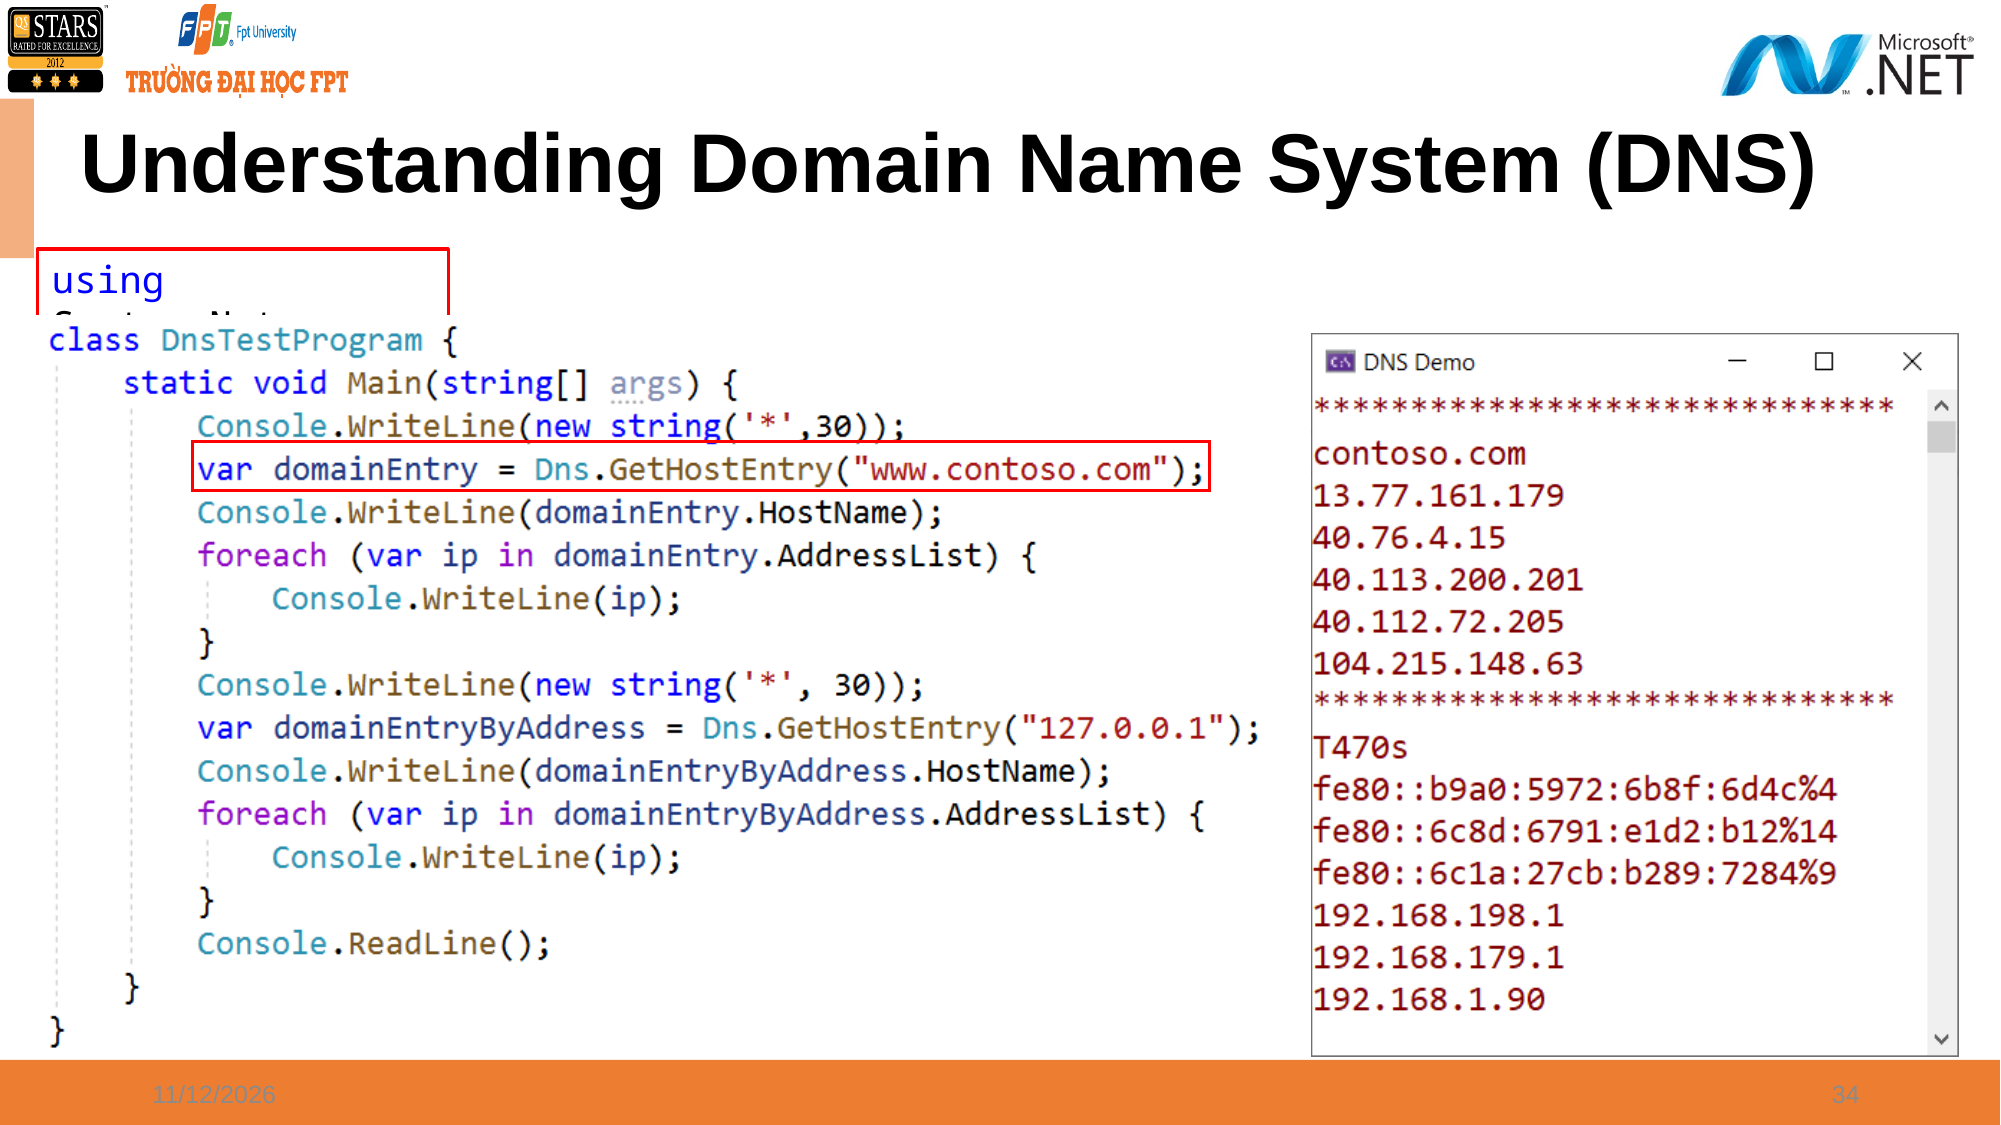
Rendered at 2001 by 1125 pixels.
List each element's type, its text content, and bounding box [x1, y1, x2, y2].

slide_number 34 [1424, 1063, 1875, 1123]
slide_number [137, 1063, 588, 1123]
picture [1311, 333, 1959, 1057]
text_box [32, 315, 1276, 1055]
text_box Understanding Domain Name System (DNS) [65, 118, 1982, 213]
picture [1685, 0, 2001, 129]
text_box using System.Net; [37, 249, 449, 315]
